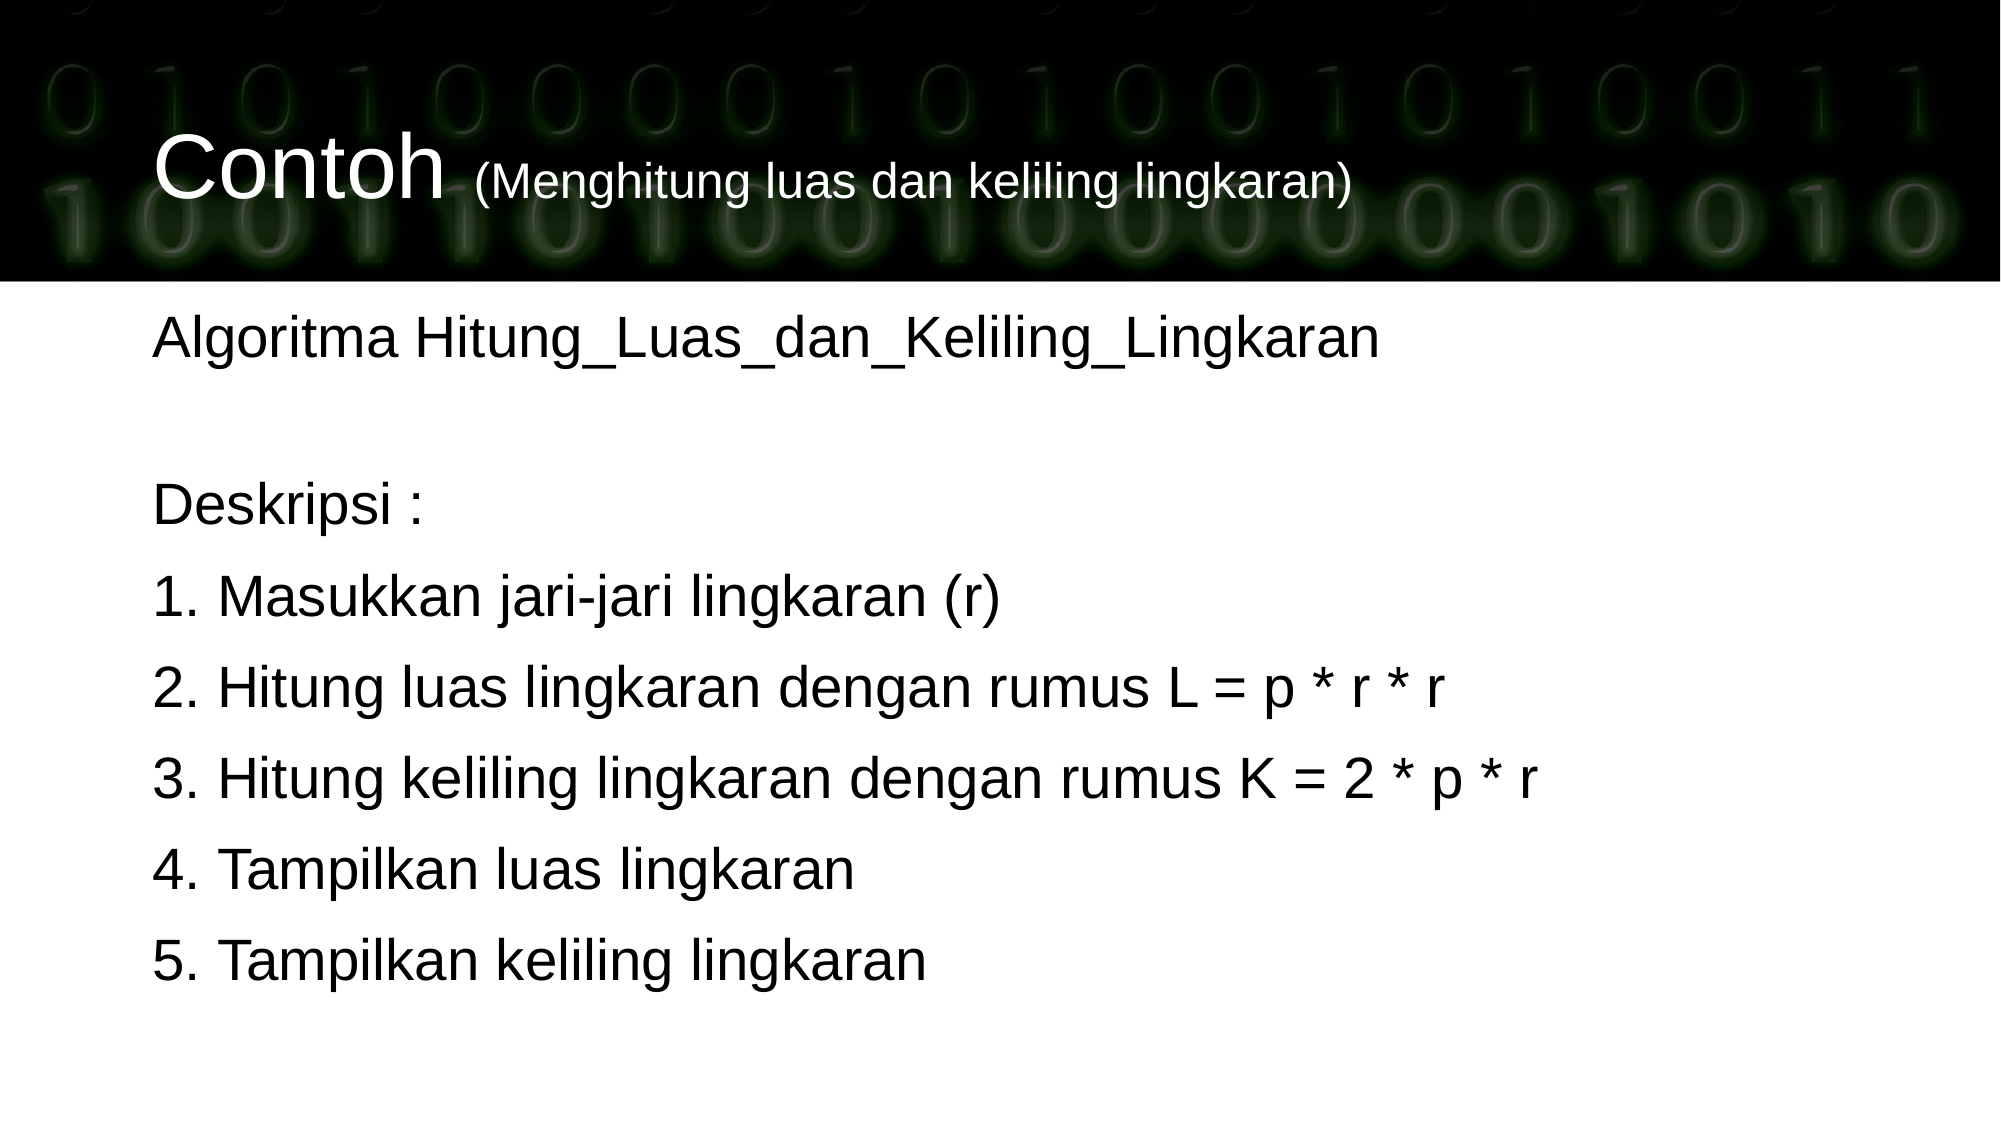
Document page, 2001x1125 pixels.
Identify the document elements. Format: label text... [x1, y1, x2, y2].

title Contoh (Menghitung luas dan keliling lingkaran) [137, 59, 1863, 278]
list Algoritma Hitung_Luas_dan_Keliling_Lingkaran Deskripsi : Masukkan jari-jari lingkaran (r) Hitung luas lingkaran dengan rumus L = p * r * r Hitung keliling lingkaran dengan rumus K = 2 * p * r Tampilkan luas lingkaran Tampilkan keliling lingkaran [137, 299, 1863, 1014]
picture [0, 0, 2001, 1125]
